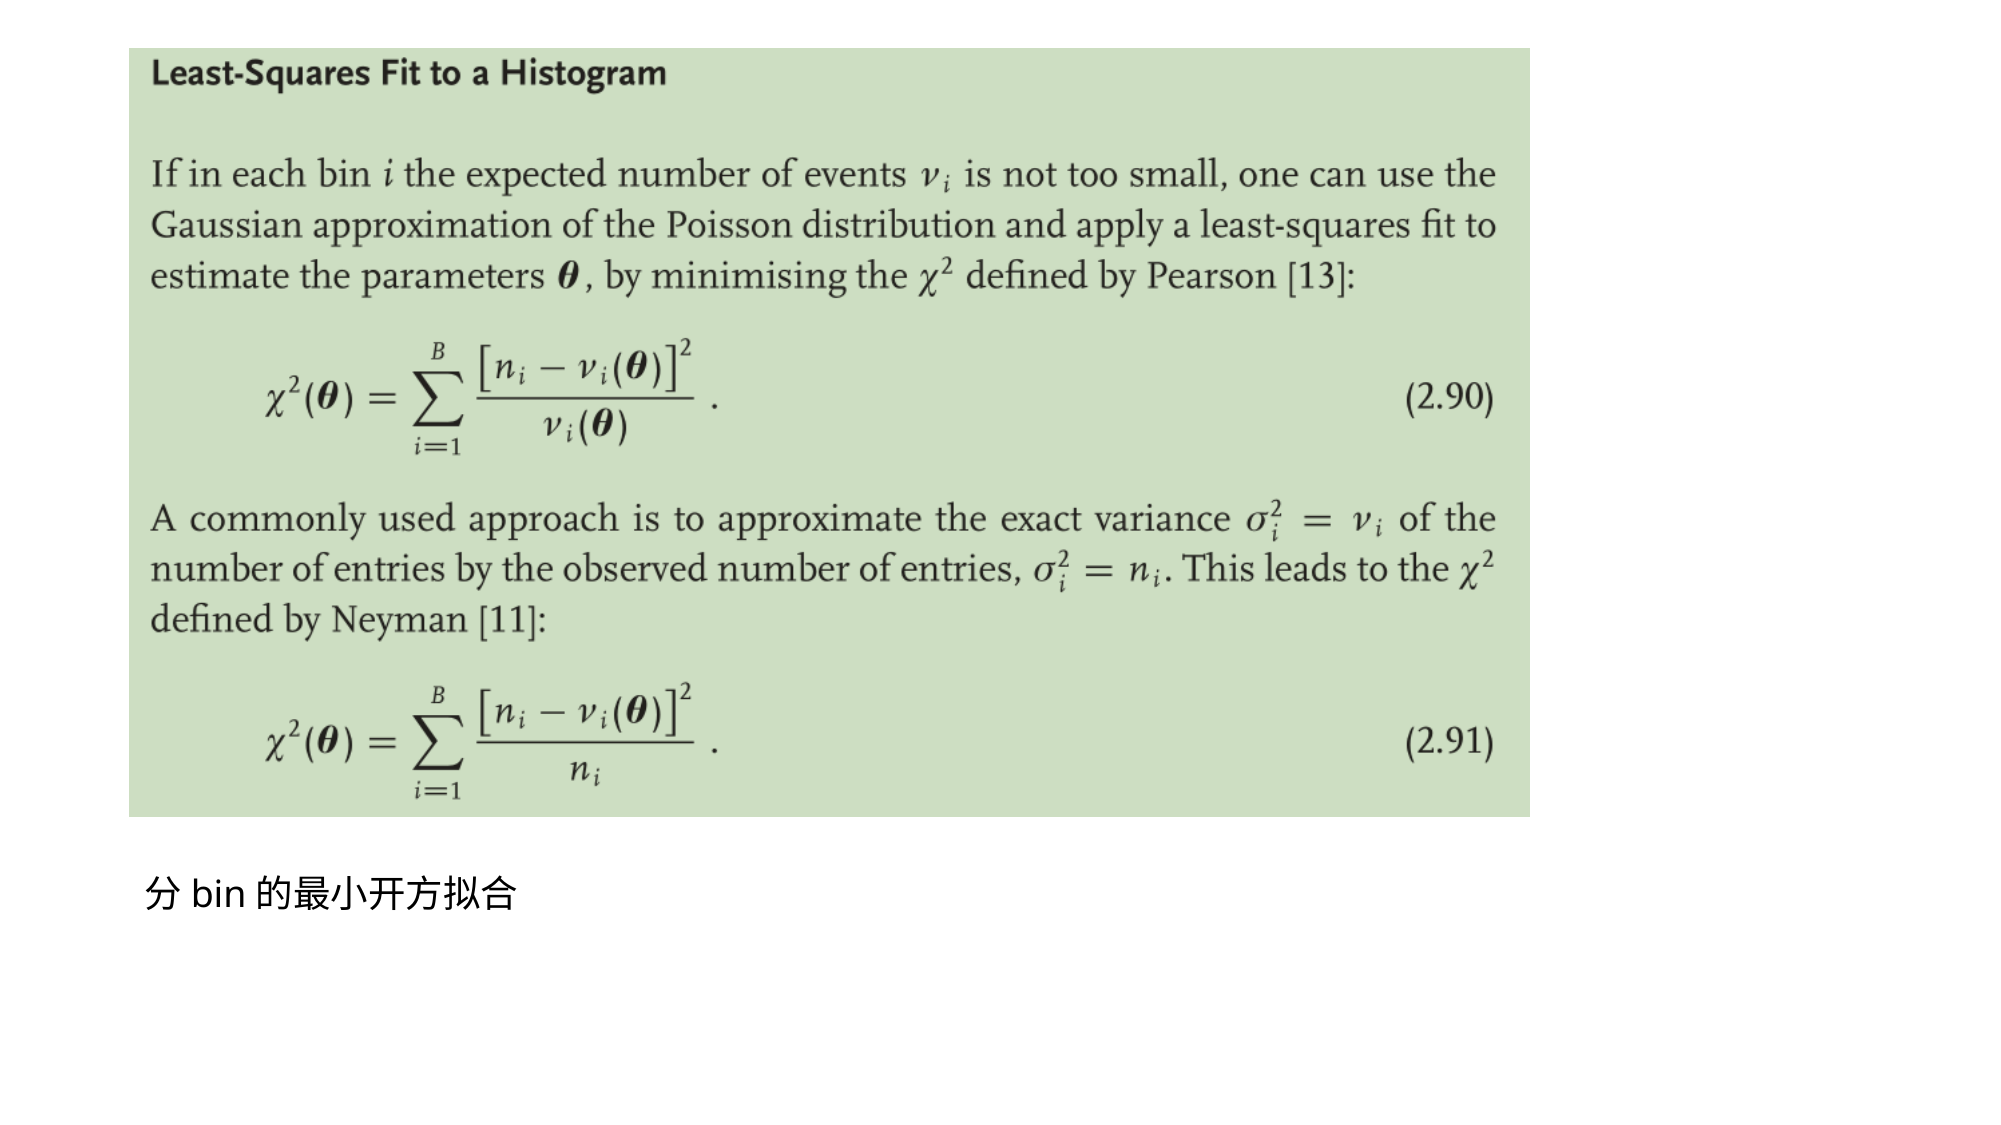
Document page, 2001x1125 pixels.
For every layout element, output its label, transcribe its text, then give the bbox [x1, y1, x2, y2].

picture [129, 48, 1530, 817]
text_box 分bin的最小开方拟合 [129, 862, 843, 923]
